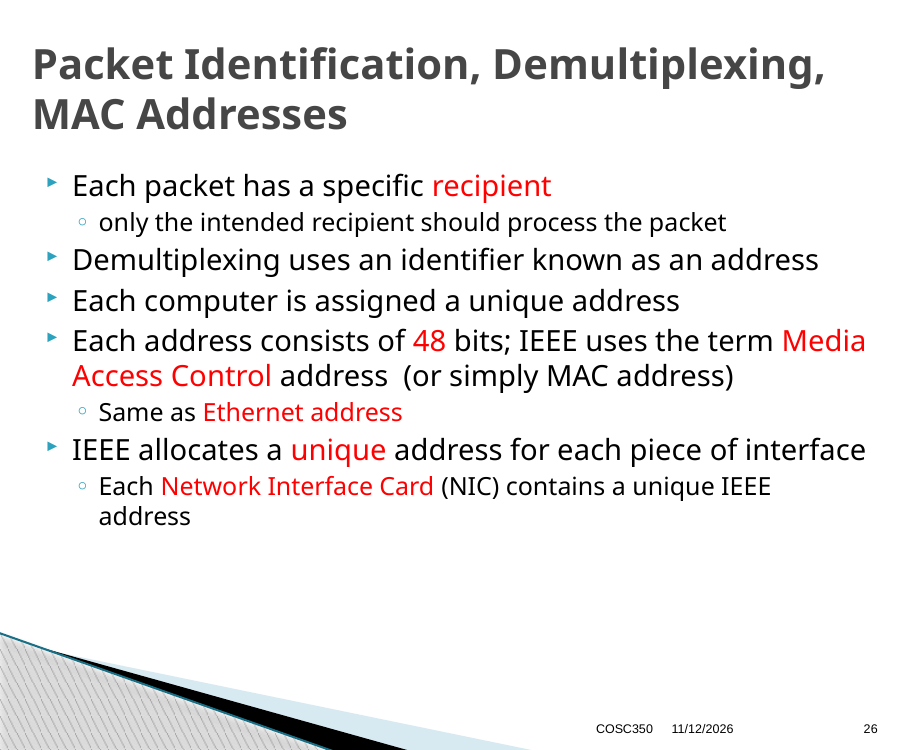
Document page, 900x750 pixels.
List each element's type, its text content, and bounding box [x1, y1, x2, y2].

slide_number 26 [852, 700, 888, 741]
footer COSC350 [431, 700, 663, 741]
title Packet Identification, Demultiplexing, MAC Addresses [22, 24, 878, 150]
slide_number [663, 700, 852, 741]
list Each packet has a specific recipient only the intended recipient should process the packet Demultiplexing uses an identifier known as an address Each computer is assigned a unique address Each address consists of 48 bits; IEEE uses the term Media Access Control address (or simply MAC address) Same as Ethernet address IEEE allocates a unique address for each piece of interface Each Network Interface Card (NIC) contains a unique IEEE address [24, 162, 880, 730]
